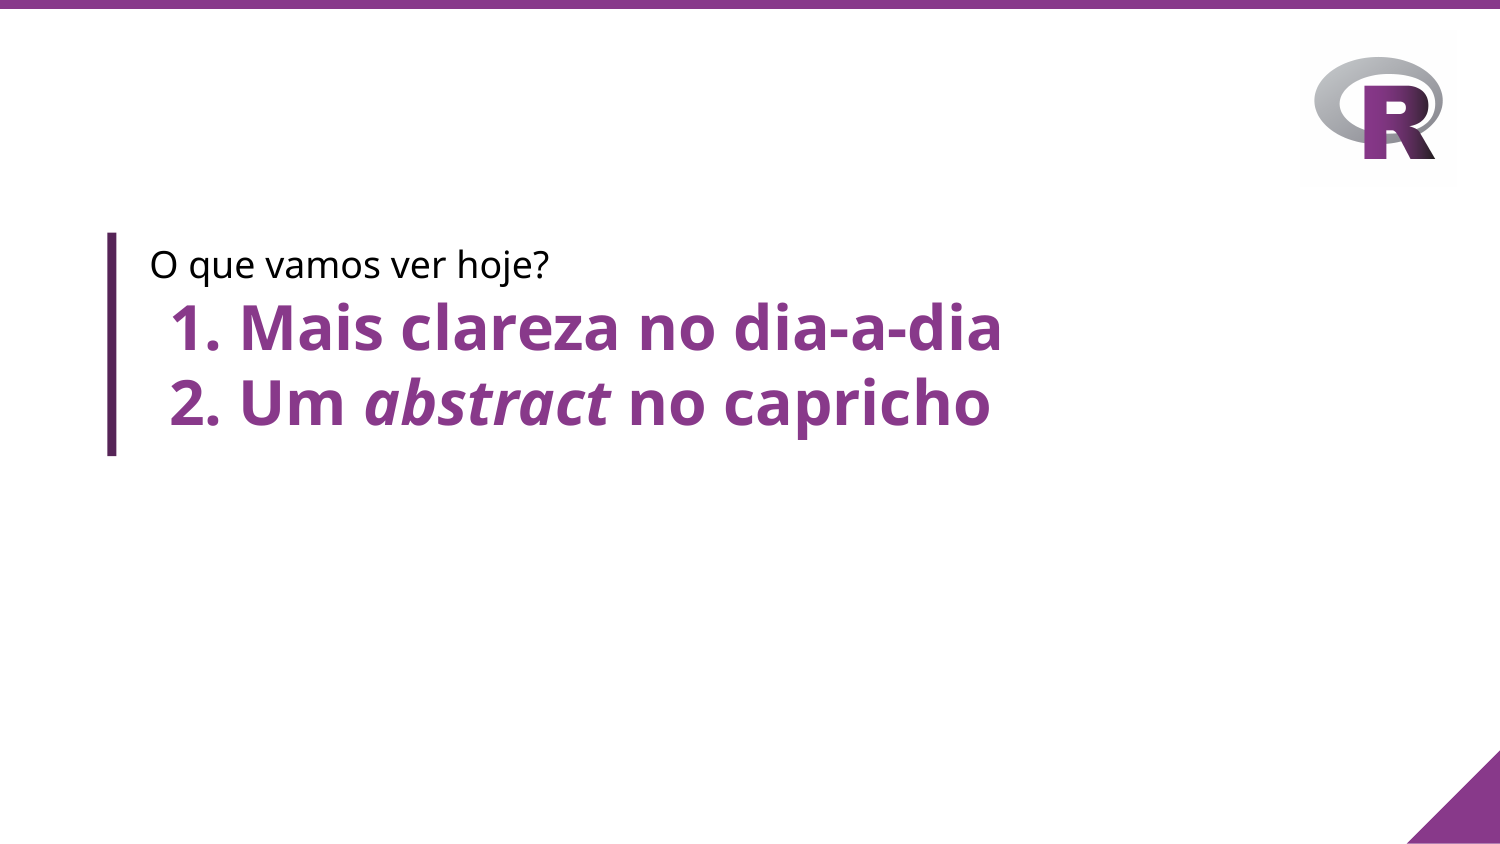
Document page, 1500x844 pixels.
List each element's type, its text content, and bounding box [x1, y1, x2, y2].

picture [1300, 30, 1457, 187]
title Mais clareza no dia-a-dia Um abstract no capricho [148, 355, 1251, 464]
subtitle O que vamos ver hoje? [134, 225, 1387, 355]
